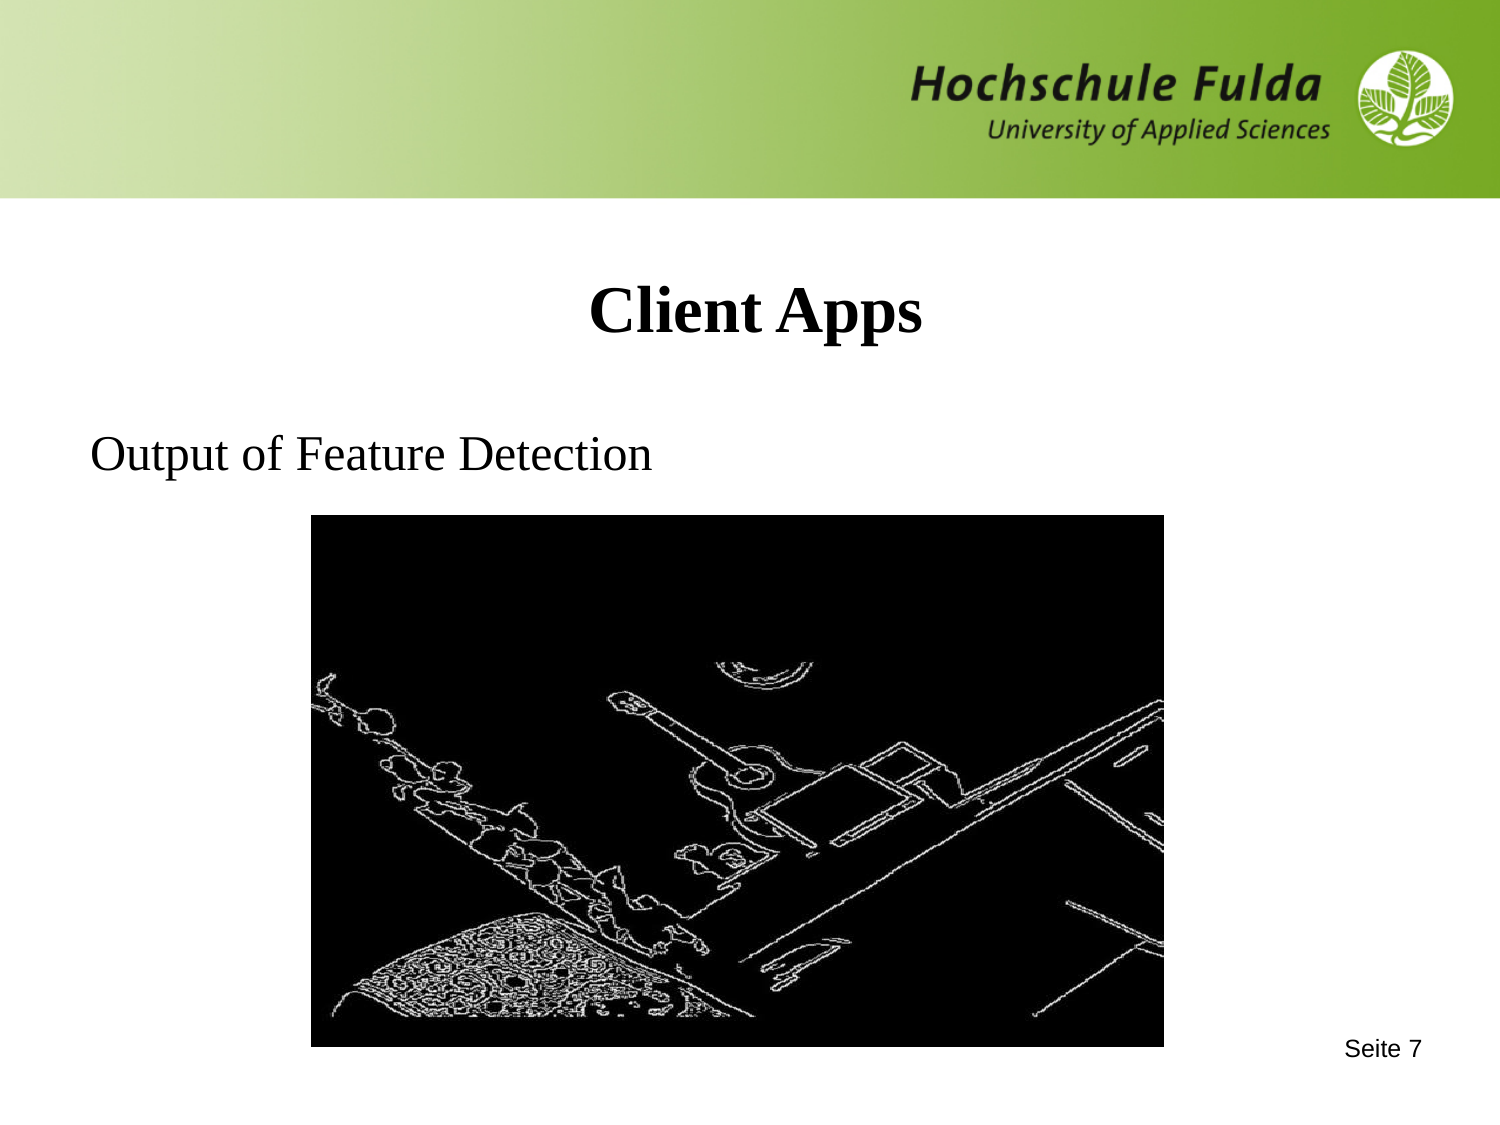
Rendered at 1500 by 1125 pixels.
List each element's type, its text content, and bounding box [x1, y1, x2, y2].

slide_number Seite 6 [1124, 1024, 1438, 1101]
picture [0, 0, 1500, 1125]
title Client Apps [74, 212, 1438, 401]
list Output of Feature Detection [74, 412, 1438, 976]
